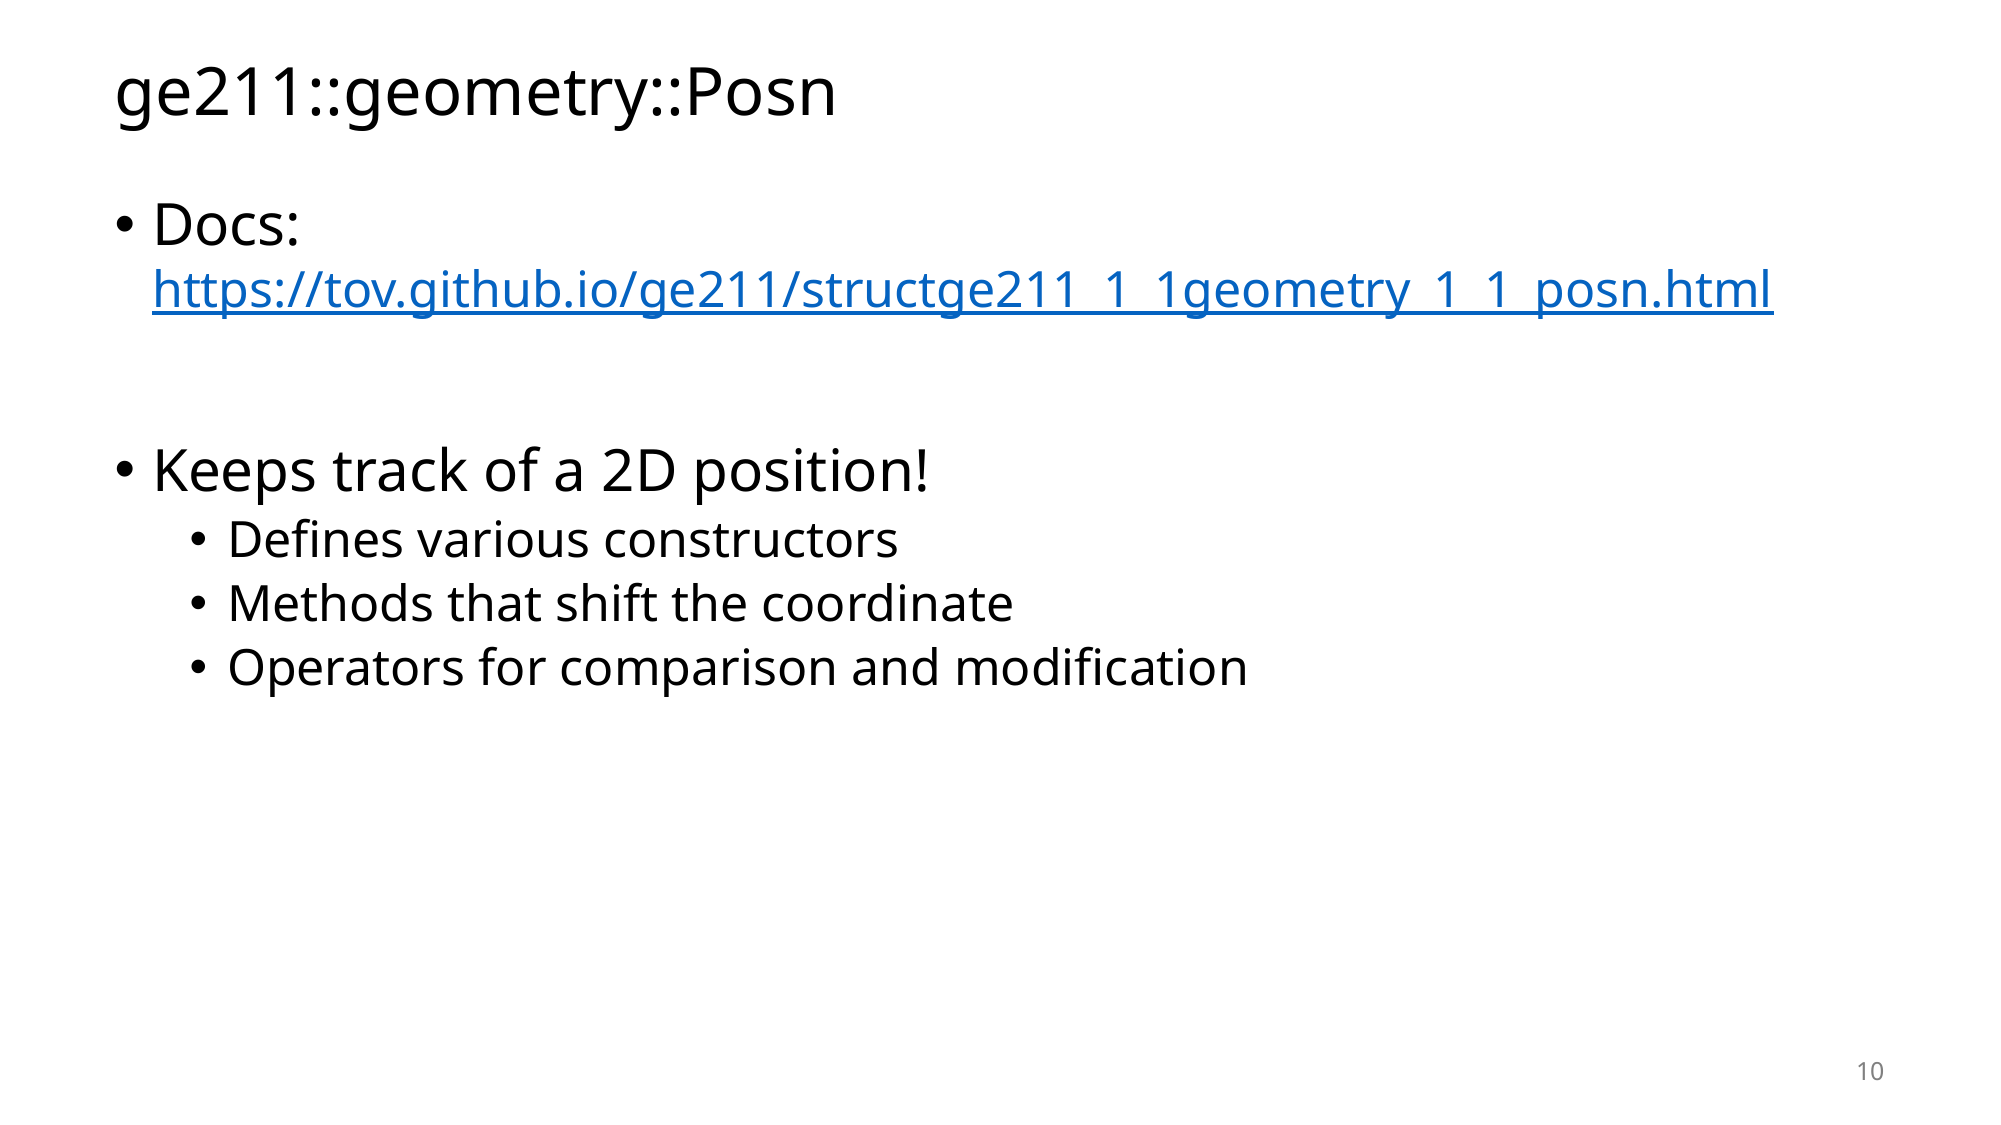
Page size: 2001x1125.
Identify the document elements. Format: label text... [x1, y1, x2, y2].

title ge211::geometry::Posn [99, 37, 1900, 150]
slide_number 10 [1749, 1042, 1900, 1103]
list Docs: https://tov.github.io/ge211/structge211_1_1geometry_1_1_posn.html Keeps track of a 2D position! Defines various constructors Methods that shift the coordinate Operators for comparison and modification [99, 187, 1900, 1013]
